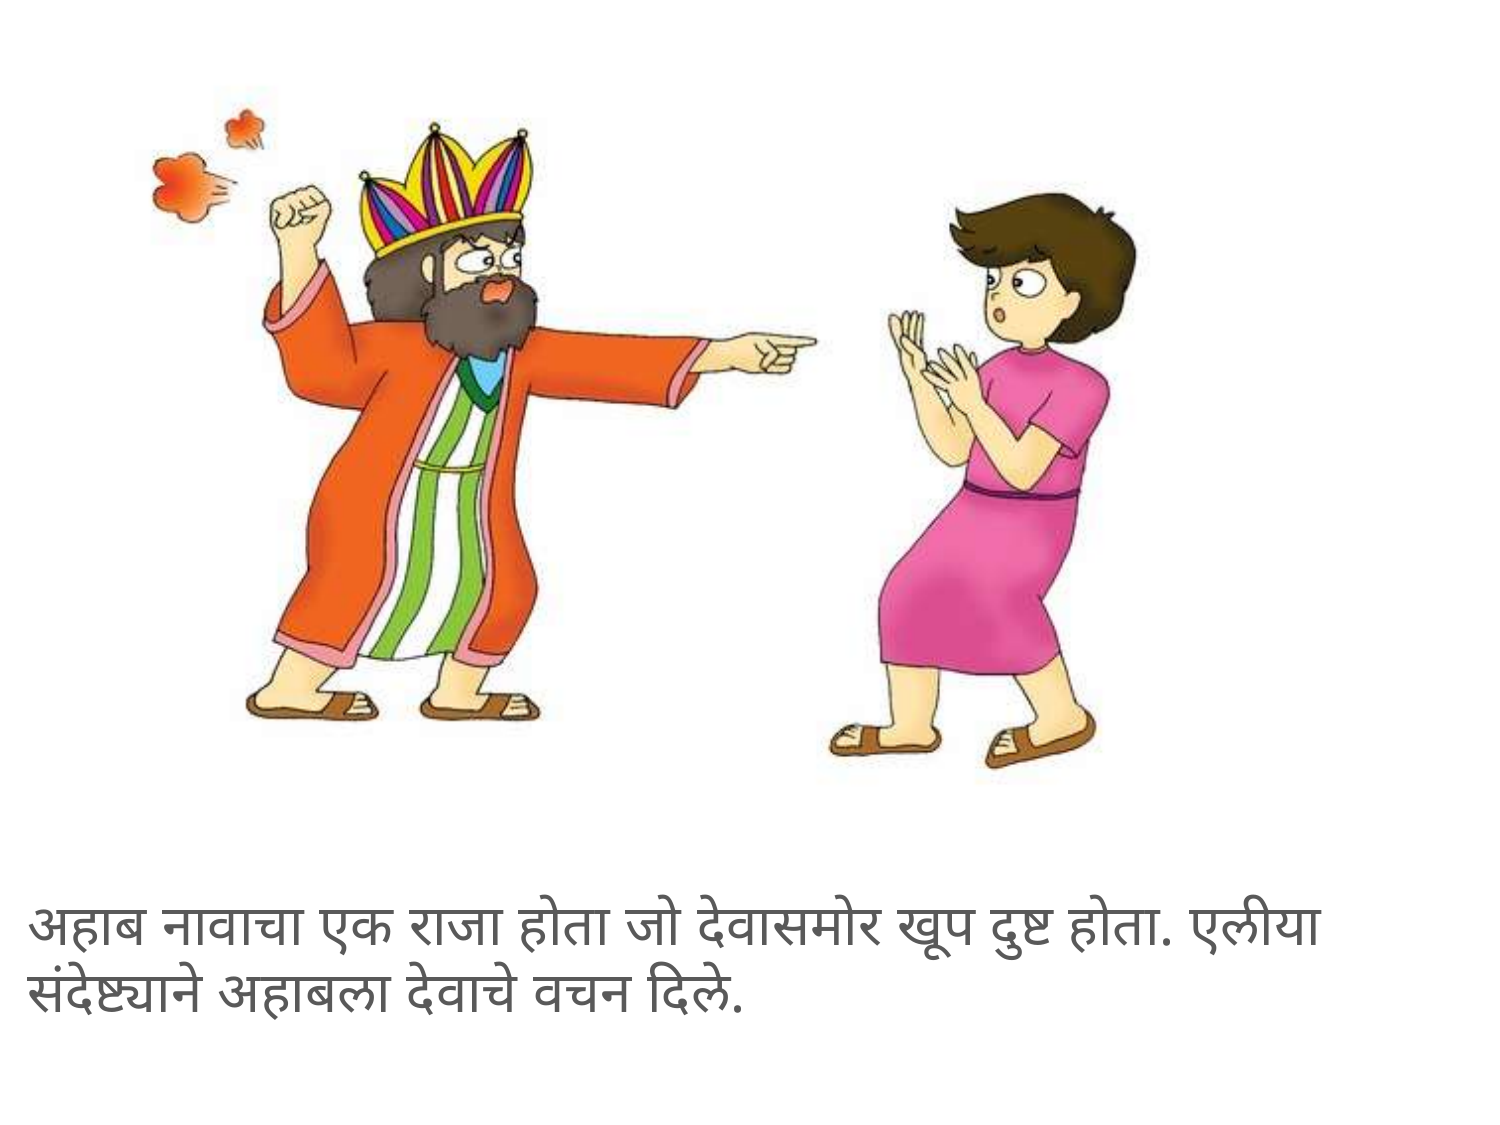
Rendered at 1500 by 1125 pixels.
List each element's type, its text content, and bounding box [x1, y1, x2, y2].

text_box अहाब नावाचा एक राजा होता जो देवासमोर खूप दुष्ट होता. एलीया संदेष्ट्याने अहाबला देवाचे वचन दिले. [12, 881, 1498, 1032]
picture [88, 54, 1377, 882]
